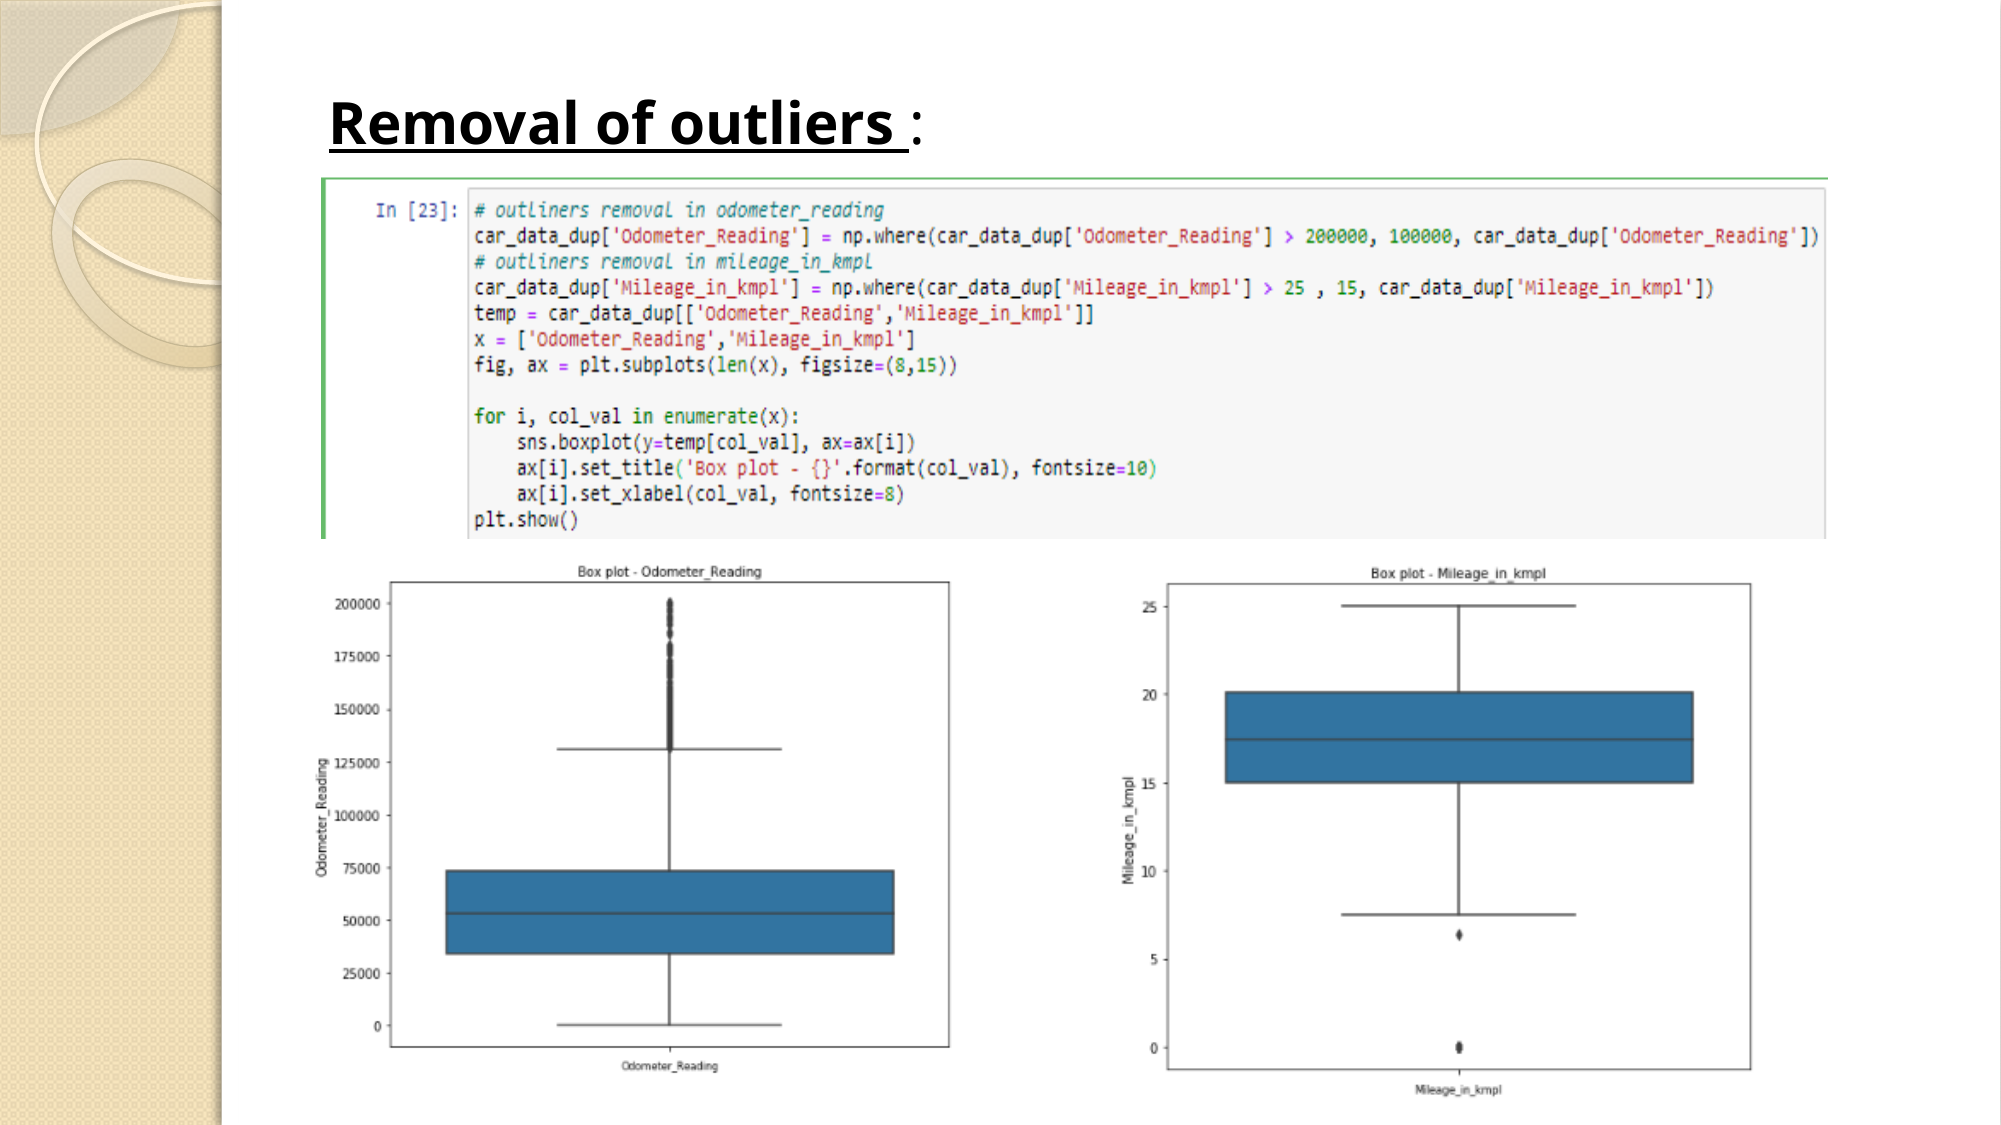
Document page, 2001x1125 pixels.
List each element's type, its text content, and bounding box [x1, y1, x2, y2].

picture [1101, 554, 1794, 1109]
picture [321, 176, 1829, 539]
title Removal of outliers : [313, 45, 1954, 198]
picture [297, 552, 1000, 1096]
